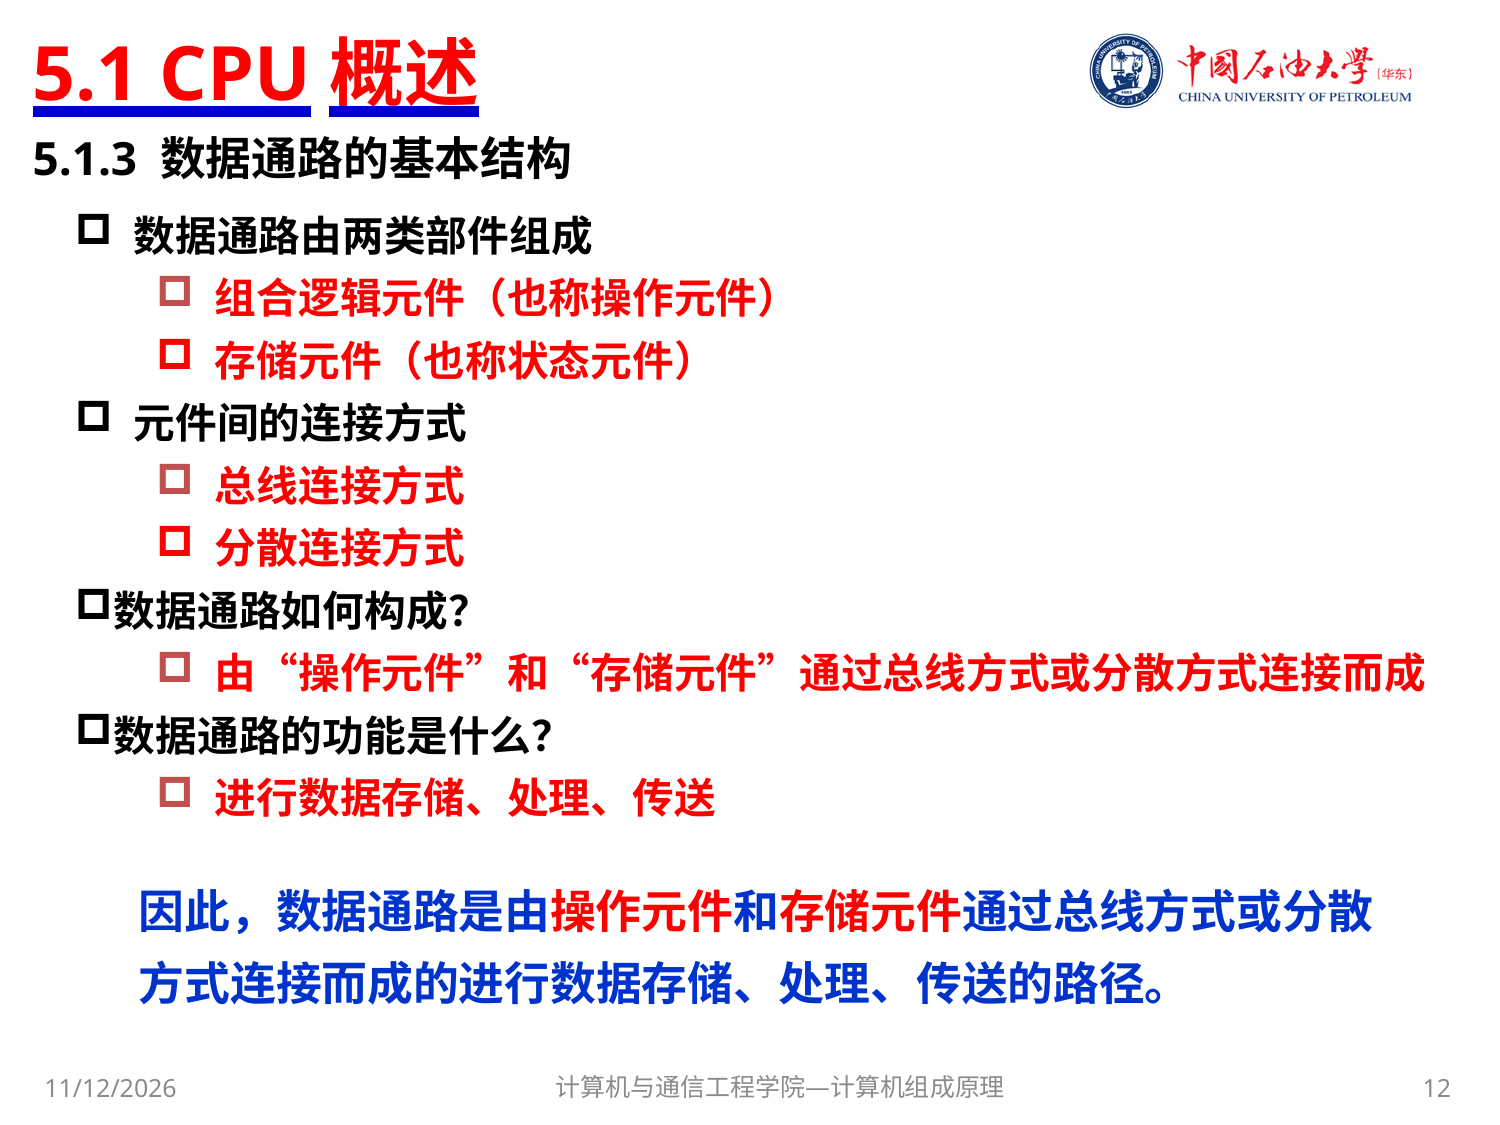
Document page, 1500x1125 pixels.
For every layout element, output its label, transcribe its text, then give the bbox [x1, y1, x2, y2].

title 5.1 CPU概述 [17, 7, 1471, 121]
slide_number 12 [1116, 1059, 1467, 1119]
text_box 因此，数据通路是由操作元件和存储元件通过总线方式或分散方式连接而成的进行数据存储、处理、传送的路径。 [123, 859, 1424, 1017]
footer 计算机与通信工程学院—计算机组成原理 [501, 1056, 1059, 1117]
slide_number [29, 1059, 380, 1119]
list 5.1.3 数据通路的基本结构 [17, 121, 1471, 1057]
text_box 数据通路由两类部件组成 组合逻辑元件（也称操作元件） 存储元件（也称状态元件） 元件间的连接方式 总线连接方式 分散连接方式 数据通路如何构成？ 由“操作元件”和“存储元件”通过总线方式或分散方式连接而成 数据通路的功能是什么？ 进行数据存储、处理、传送 [64, 205, 1500, 827]
